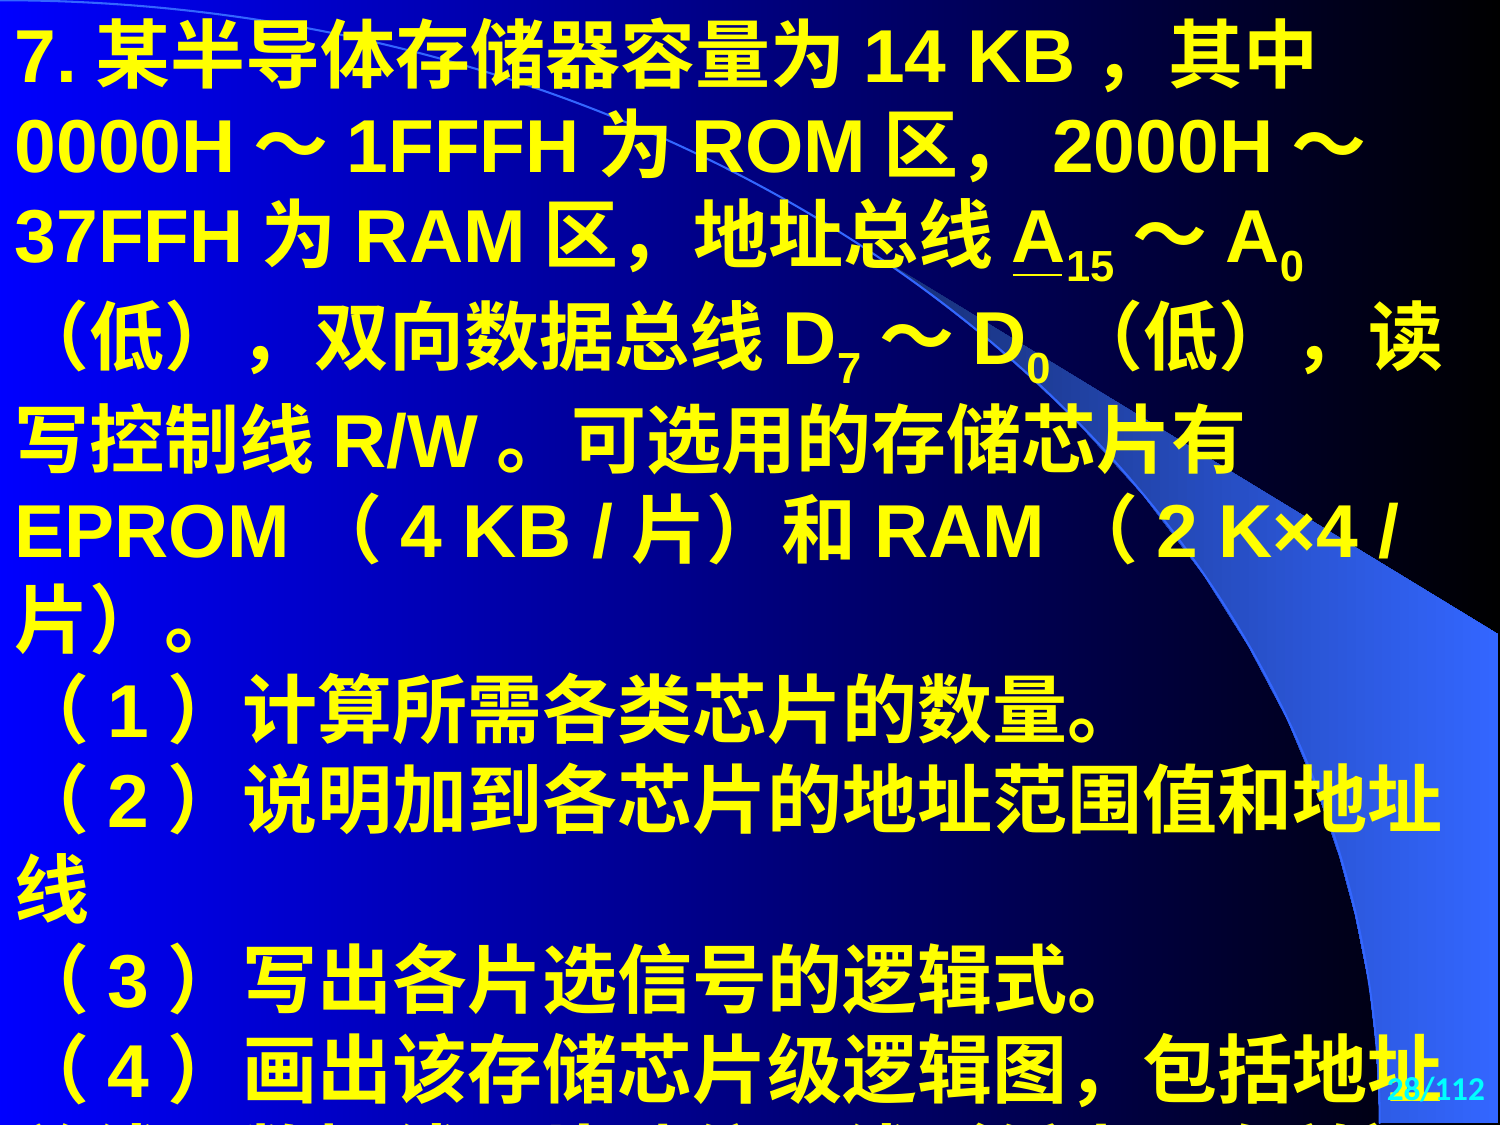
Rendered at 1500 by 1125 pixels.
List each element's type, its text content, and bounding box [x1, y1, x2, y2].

text_box 7.某半导体存储器容量为14 KB，其中0000H～1FFFH为ROM区，2000H～37FFH为RAM区，地址总线A15～A0（低），双向数据总线D7～D0（低），读写控制线R/W。可选用的存储芯片有EPROM（4 KB /片）和RAM（2 K×4 /片）。 （1）计算所需各类芯片的数量。 （2）说明加到各芯片的地址范围值和地址线 （3）写出各片选信号的逻辑式。 （4）画出该存储芯片级逻辑图，包括地址总线、数据线、片选信号线（低电平有效）及读写信号线的连接。 [0, 0, 1500, 1125]
slide_number 28/112 [1187, 1049, 1500, 1125]
